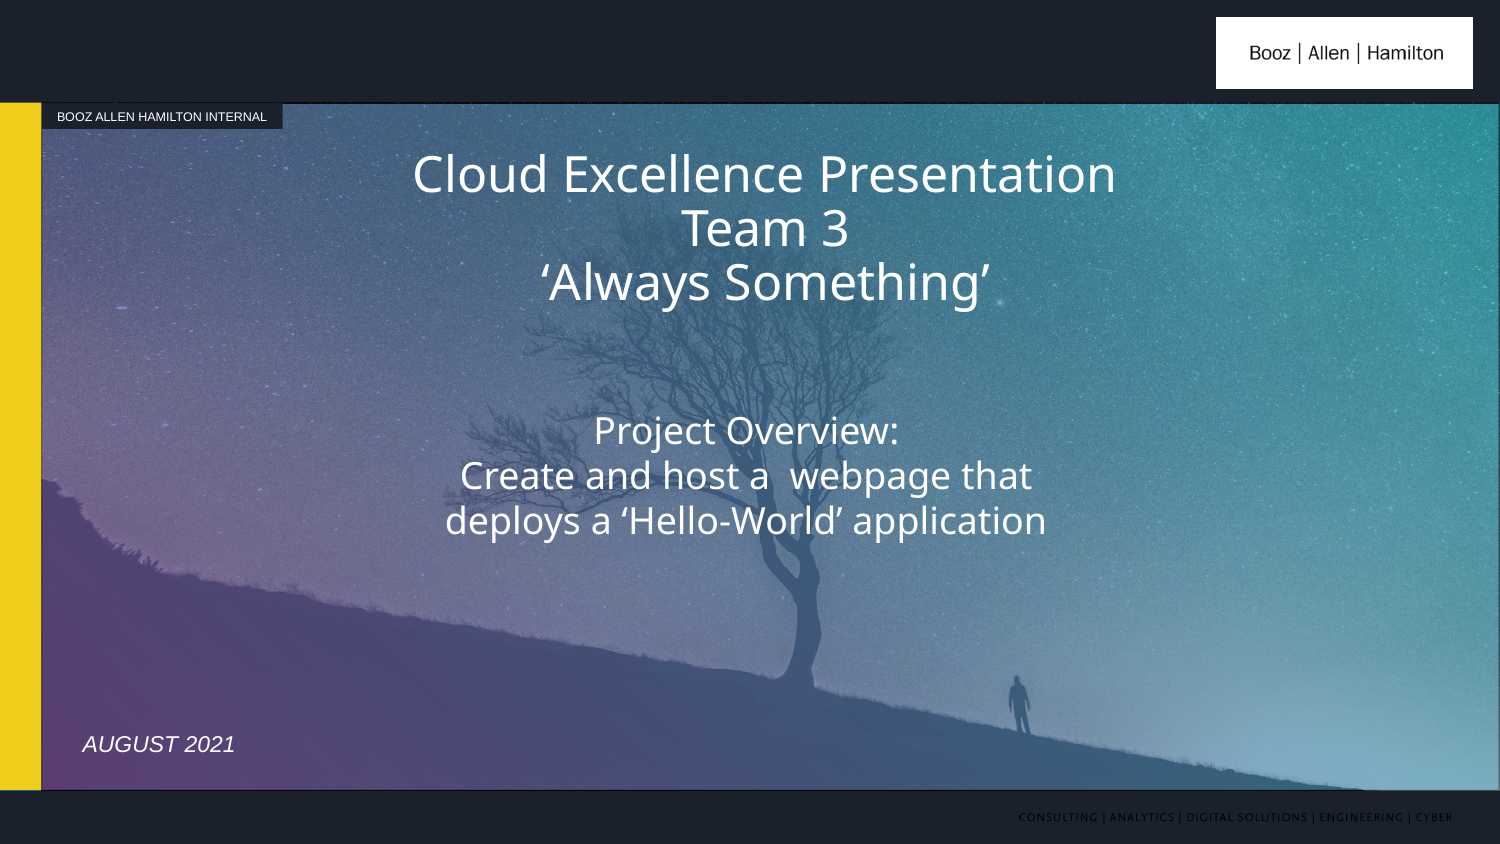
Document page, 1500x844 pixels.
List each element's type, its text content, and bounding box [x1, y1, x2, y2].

text_box Project Overview: Create and host a webpage that deploys a ‘Hello-World’ application [390, 399, 1102, 550]
list AUGUST 2021 [82, 729, 700, 772]
picture [1215, 17, 1473, 90]
title Cloud Excellence Presentation Team 3 ‘Always Something’ [120, 108, 1411, 312]
picture [42, 102, 1500, 791]
picture [1019, 812, 1452, 824]
